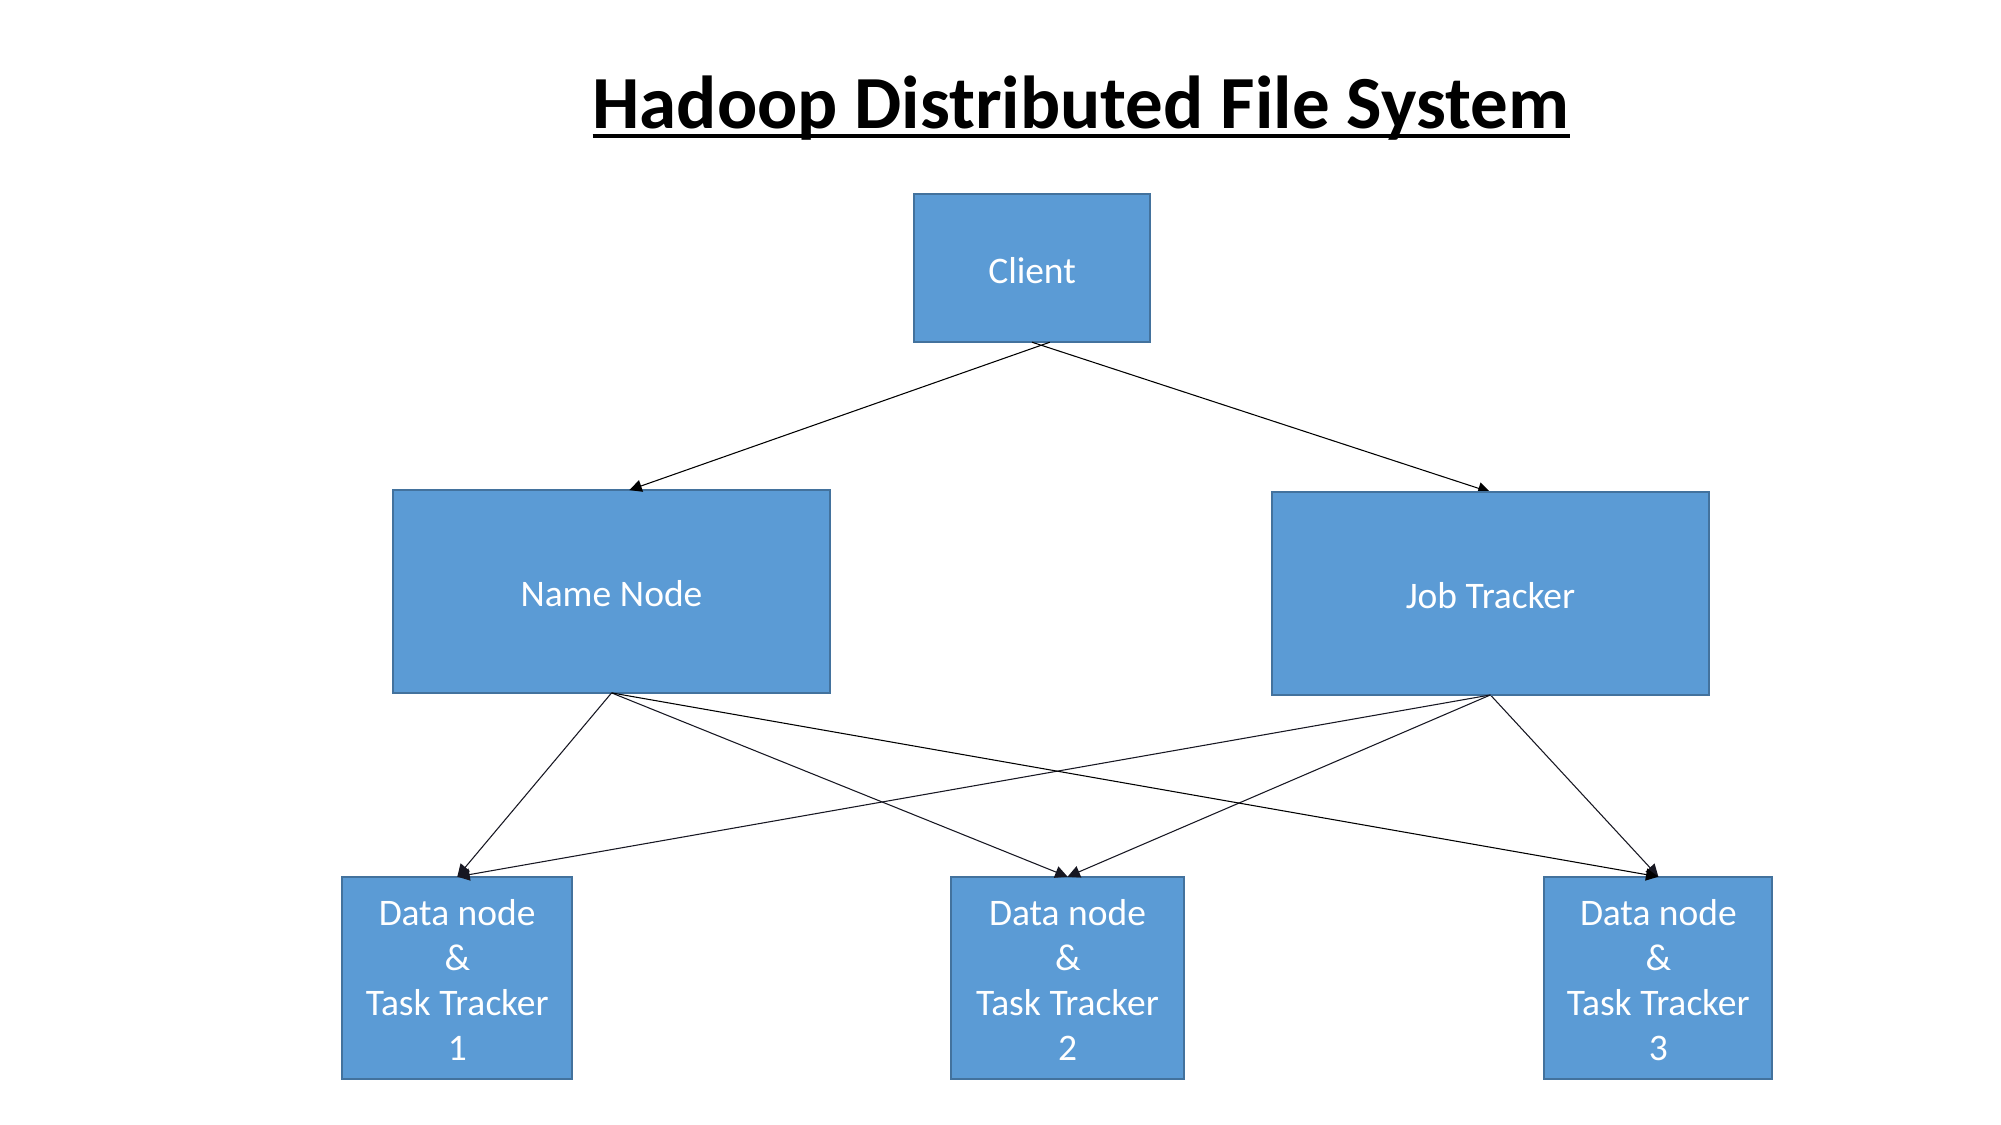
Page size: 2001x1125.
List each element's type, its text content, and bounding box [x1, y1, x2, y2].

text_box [611, 692, 1659, 877]
text_box Name Node [392, 489, 831, 694]
text_box Data node & Task Tracker 3 [1543, 876, 1773, 1080]
text_box Hadoop Distributed File System [577, 46, 1585, 152]
text_box Client [913, 193, 1151, 342]
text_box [629, 342, 1032, 491]
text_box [457, 695, 611, 877]
text_box Data node & Task Tracker 1 [341, 876, 573, 1080]
text_box Data node & Task Tracker 2 [950, 877, 1185, 1080]
text_box Job Tracker [1271, 491, 1710, 696]
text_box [1032, 342, 1491, 493]
